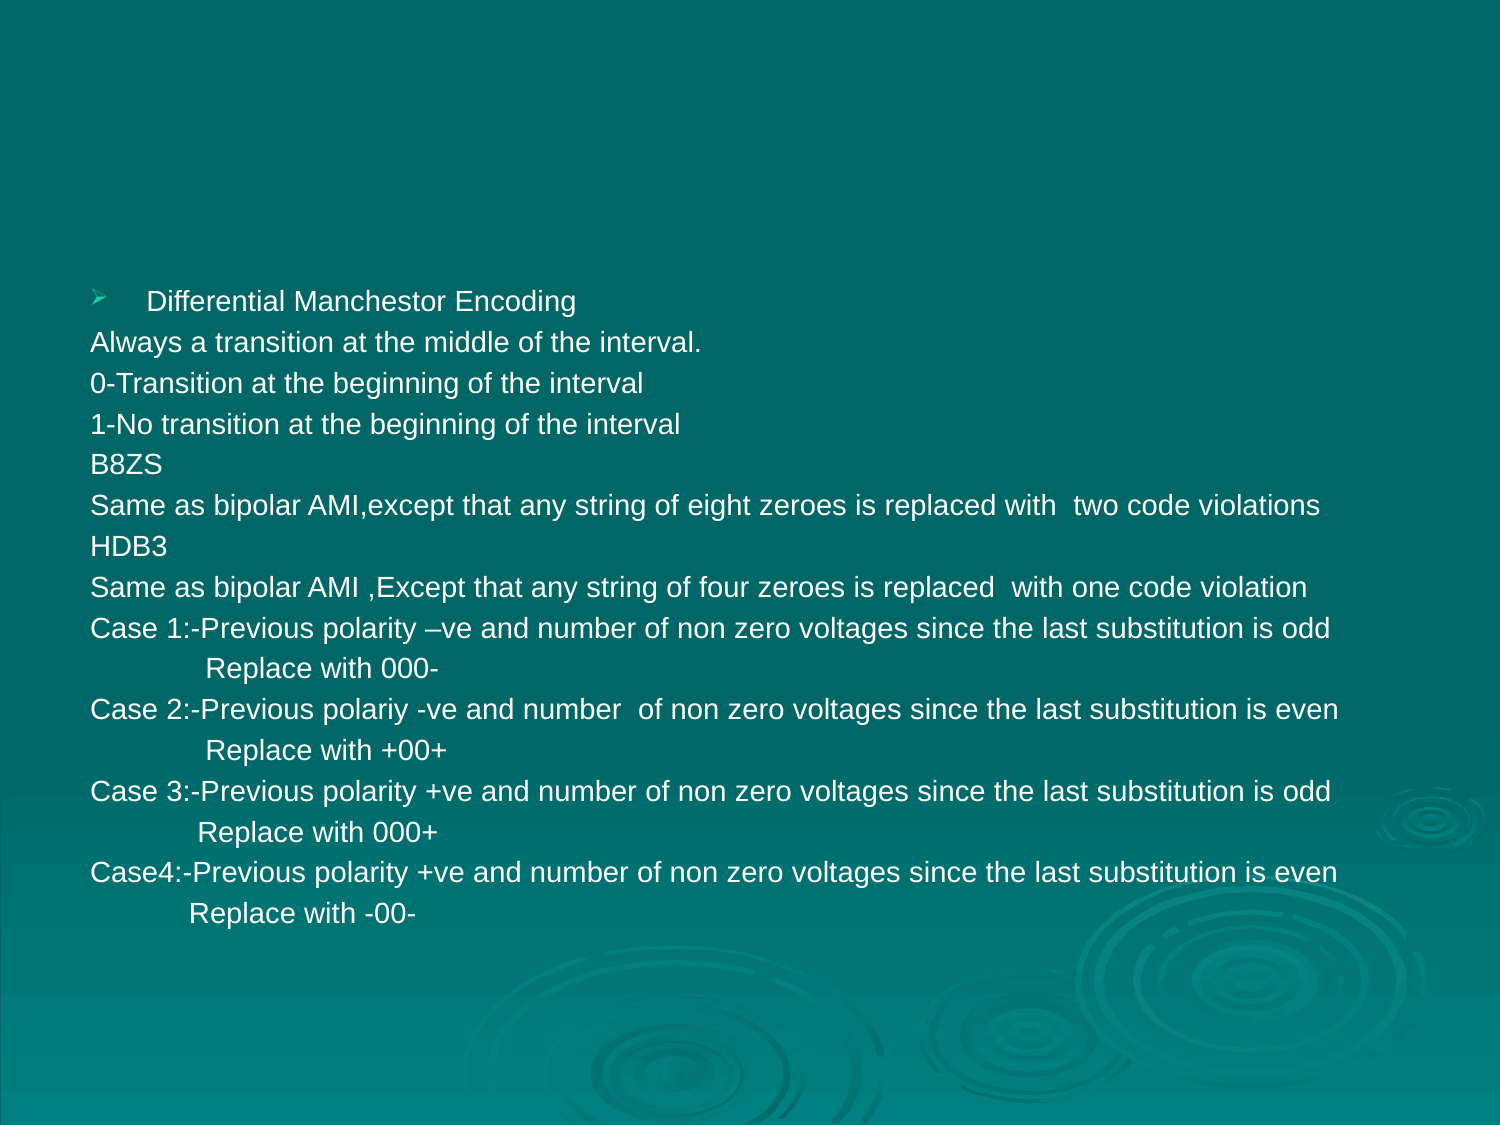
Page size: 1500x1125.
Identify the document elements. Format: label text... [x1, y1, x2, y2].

list Differential Manchestor Encoding Always a transition at the middle of the interval. 0-Transition at the beginning of the interval 1-No transition at the beginning of the interval B8ZS Same as bipolar AMI,except that any string of eight zeroes is replaced with two code violations HDB3 Same as bipolar AMI ,Except that any string of four zeroes is replaced with one code violation Case 1:-Previous polarity –ve and number of non zero voltages since the last substitution is odd Replace with 000- Case 2:-Previous polariy -ve and number of non zero voltages since the last substitution is even Replace with +00+ Case 3:-Previous polarity +ve and number of non zero voltages since the last substitution is odd Replace with 000+ Case4:-Previous polarity +ve and number of non zero voltages since the last substitution is even Replace with -00- [74, 274, 1426, 1006]
